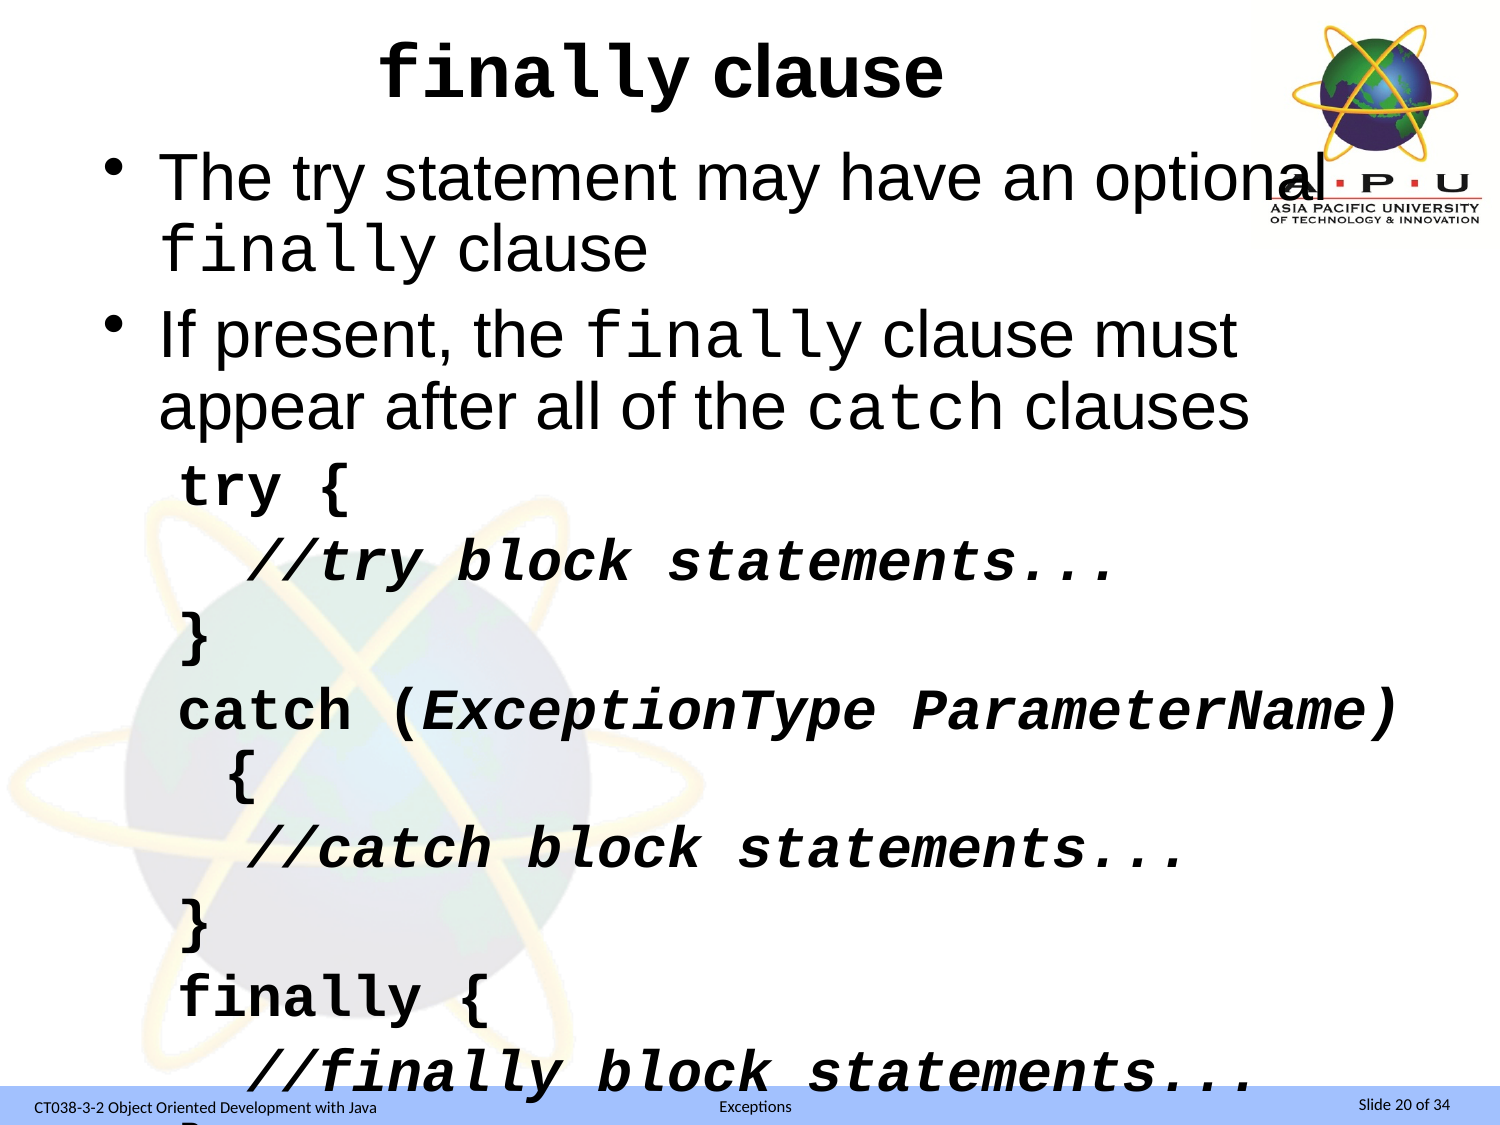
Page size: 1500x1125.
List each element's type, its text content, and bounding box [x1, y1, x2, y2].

title finally clause [87, 0, 1235, 135]
picture [1251, 0, 1500, 249]
list The try statement may have an optional finally clause If present, the finally clause must appear after all of the catch clauses try { //try block statements... } catch (ExceptionType ParameterName) { //catch block statements... } finally { //finally block statements... } [87, 135, 1457, 878]
